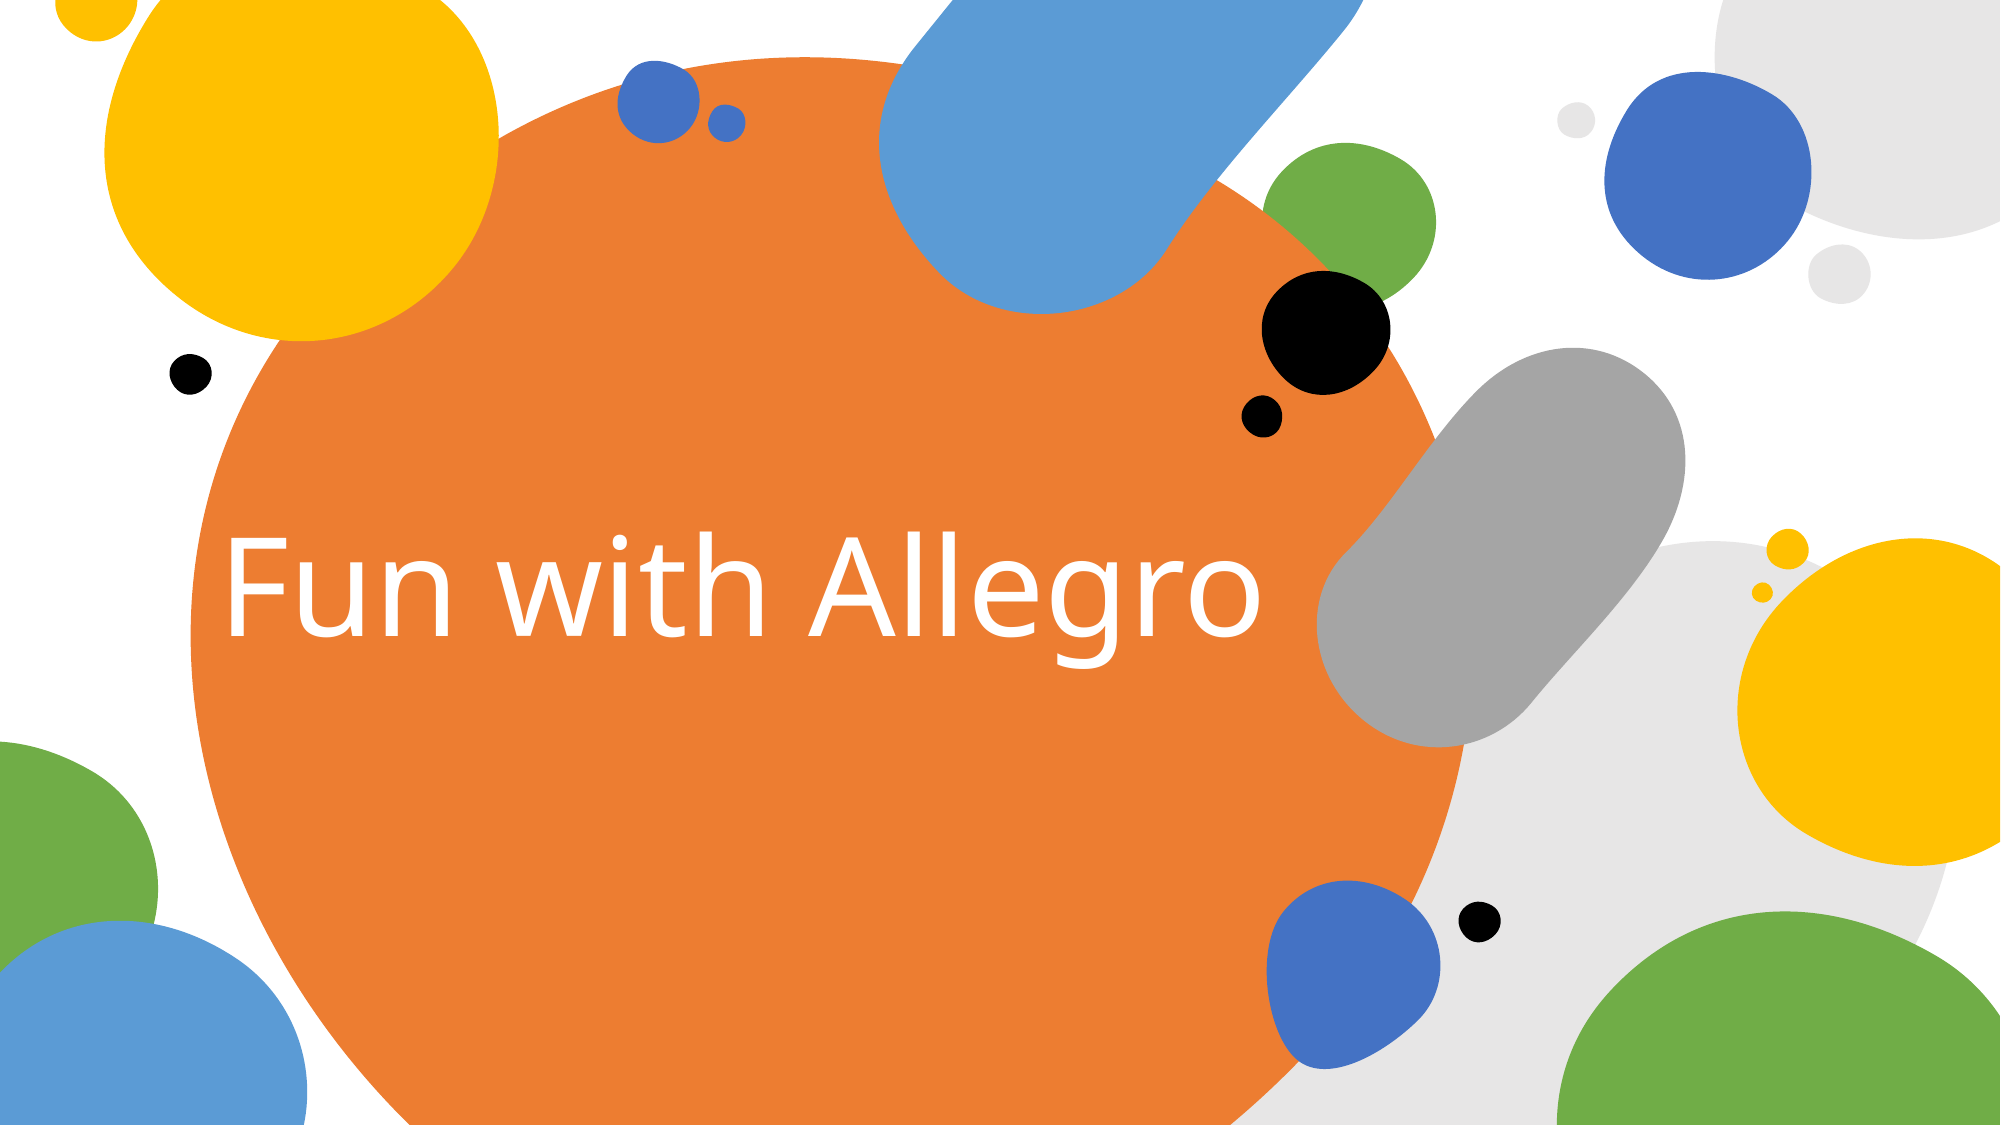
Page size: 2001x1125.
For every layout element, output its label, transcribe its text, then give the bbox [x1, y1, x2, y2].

title Fun with Allegro [218, 470, 1510, 725]
